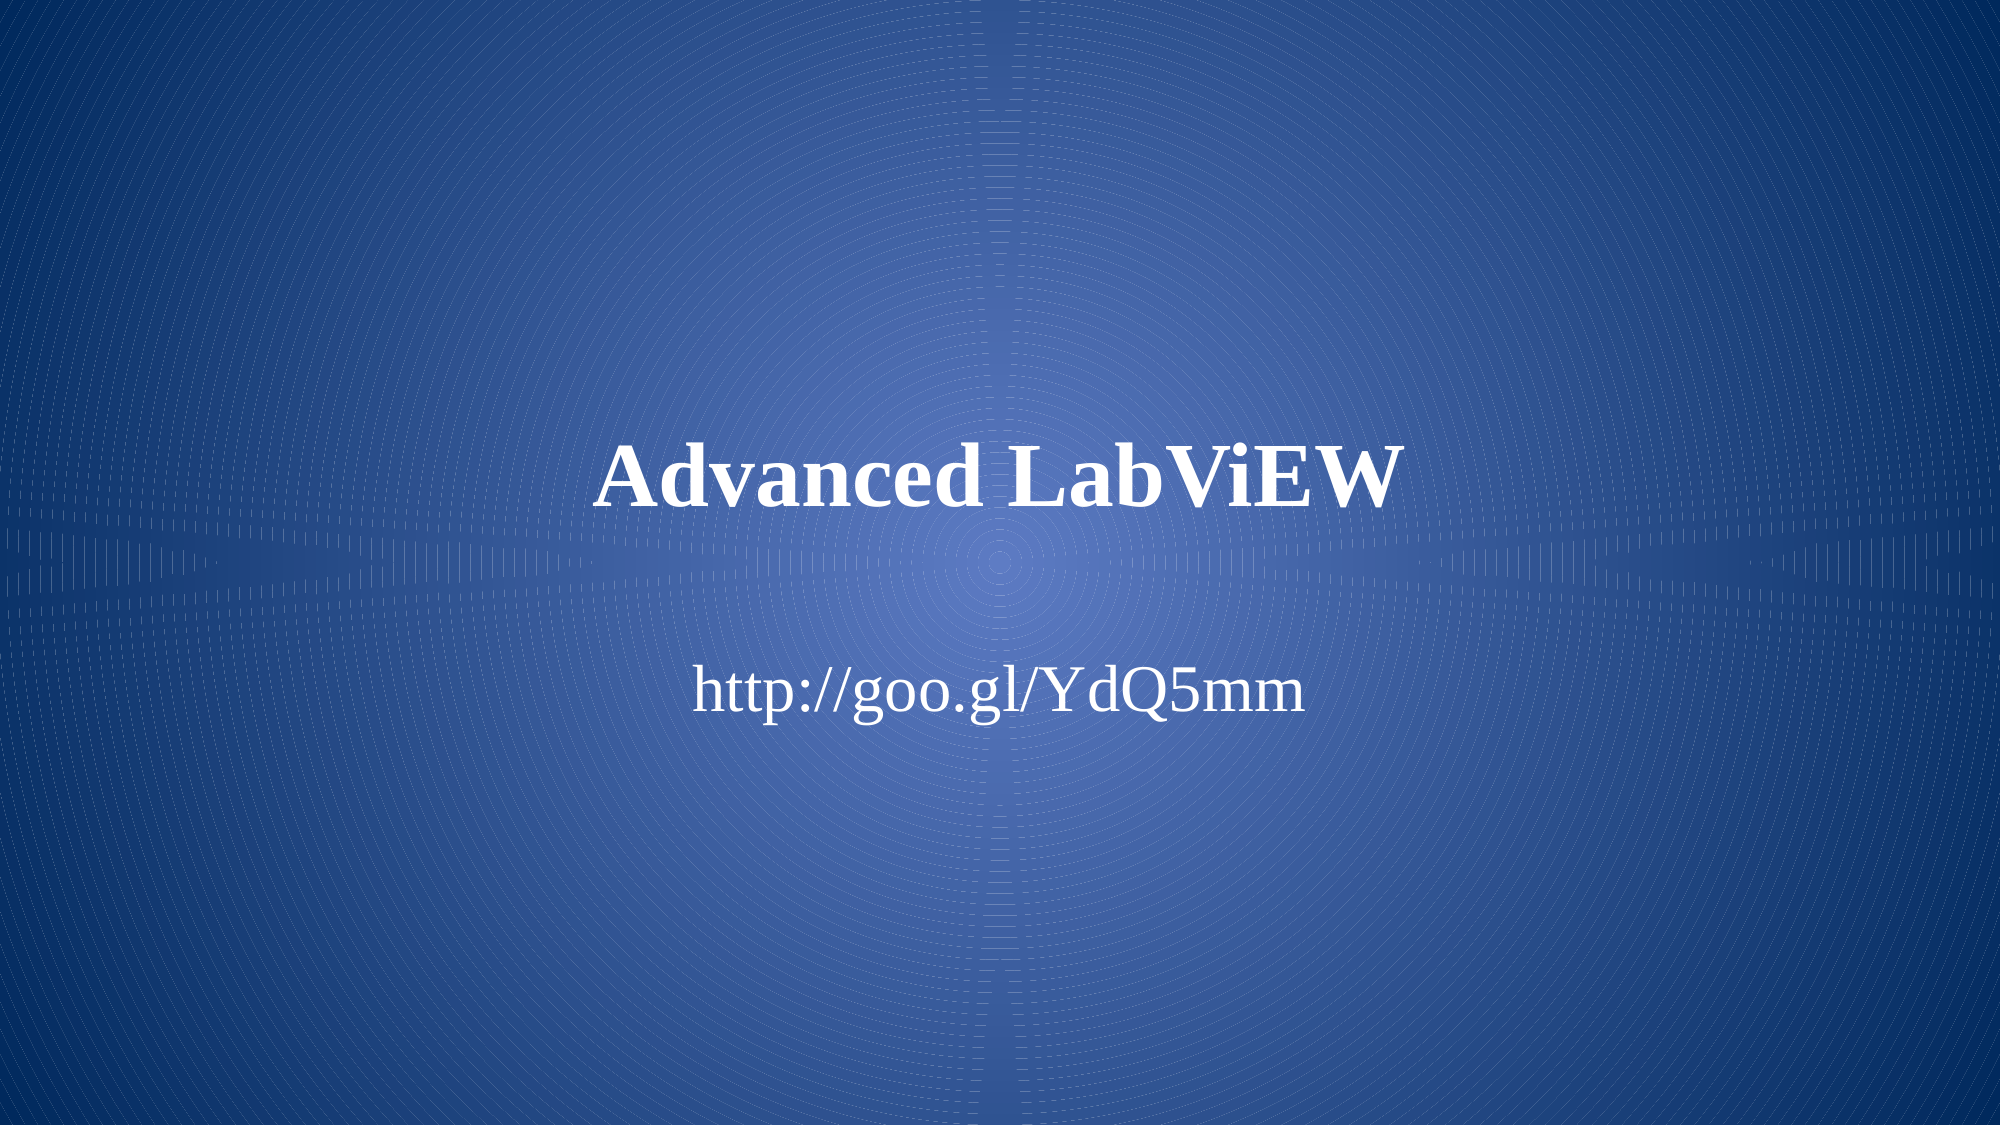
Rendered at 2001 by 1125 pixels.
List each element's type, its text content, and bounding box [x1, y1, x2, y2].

title Advanced LabViEW [150, 349, 1850, 591]
subtitle http://goo.gl/YdQ5mm [300, 637, 1700, 925]
